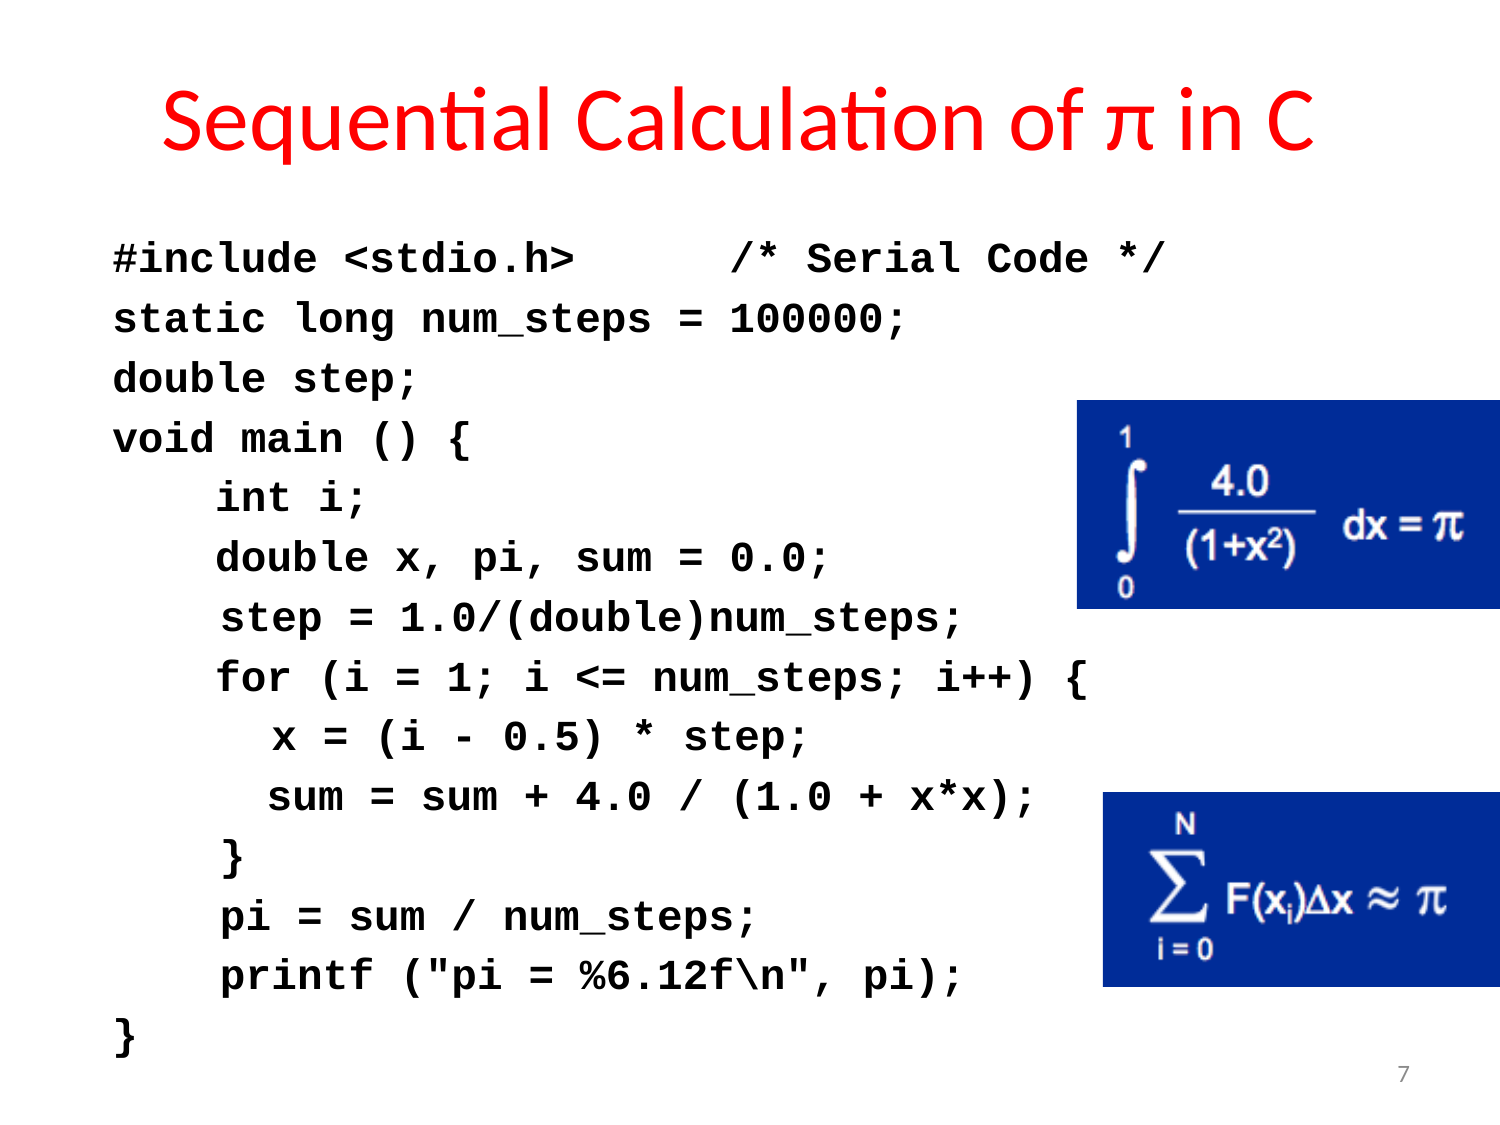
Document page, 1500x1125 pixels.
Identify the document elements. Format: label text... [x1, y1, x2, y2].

picture [1102, 792, 1500, 987]
list #include <stdio.h> /* Serial Code */ static long num_steps = 100000; double step; void main () { int i; double x, pi, sum = 0.0; step = 1.0/(double)num_steps; for (i = 1; i <= num_steps; i++) { x = (i - 0.5) * step; sum = sum + 4.0 / (1.0 + x*x); } pi = sum / num_steps; printf ("pi = %6.12f\n", pi); } [97, 222, 1500, 1085]
picture [1076, 400, 1500, 609]
slide_number 7 [1074, 1042, 1425, 1103]
title Sequential Calculation of π in C [75, 45, 1425, 184]
